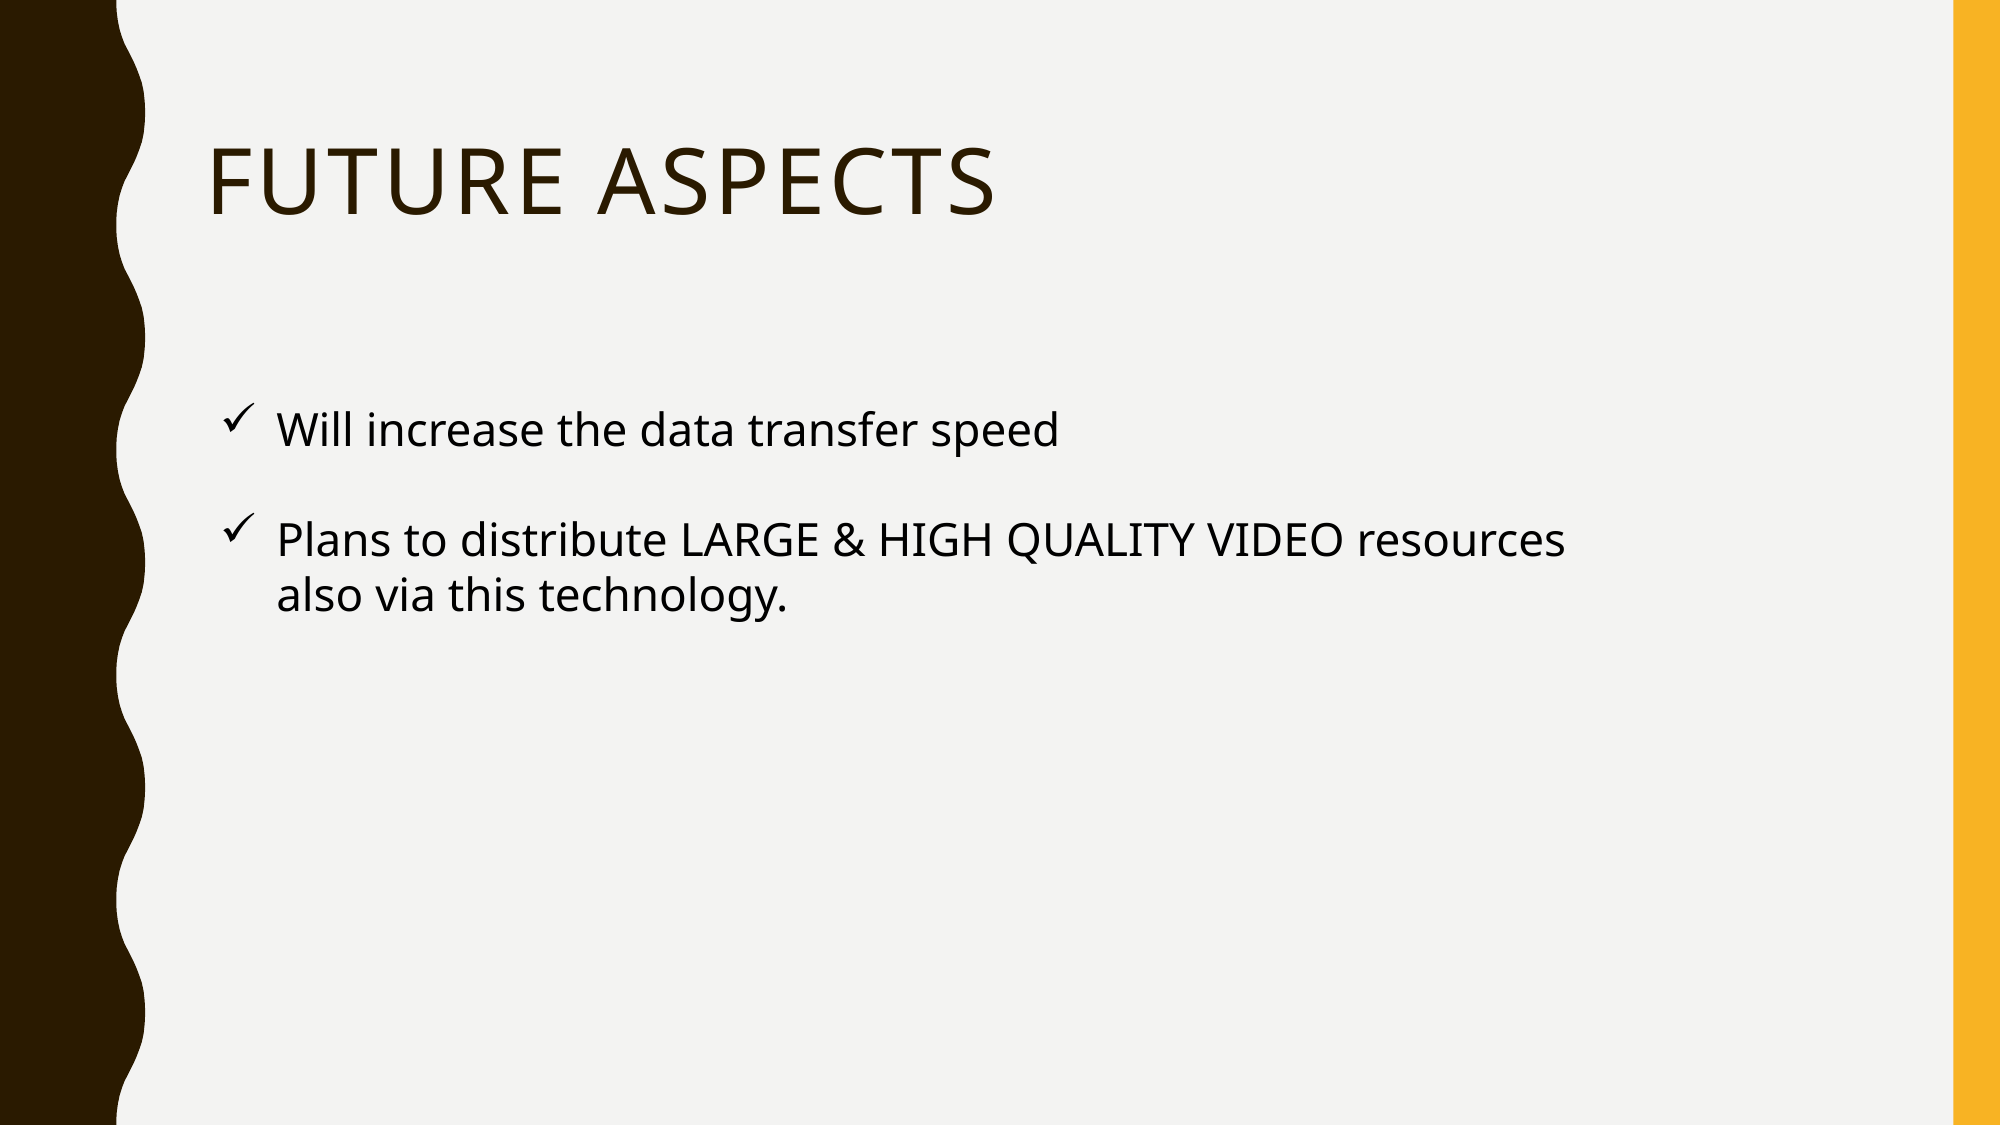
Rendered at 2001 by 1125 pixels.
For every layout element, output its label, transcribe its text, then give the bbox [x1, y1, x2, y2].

title Future aspects [205, 62, 1875, 308]
text_box Will increase the data transfer speed Plans to distribute LARGE & HIGH QUALITY VIDEO resources also via this technology. [205, 393, 1660, 793]
